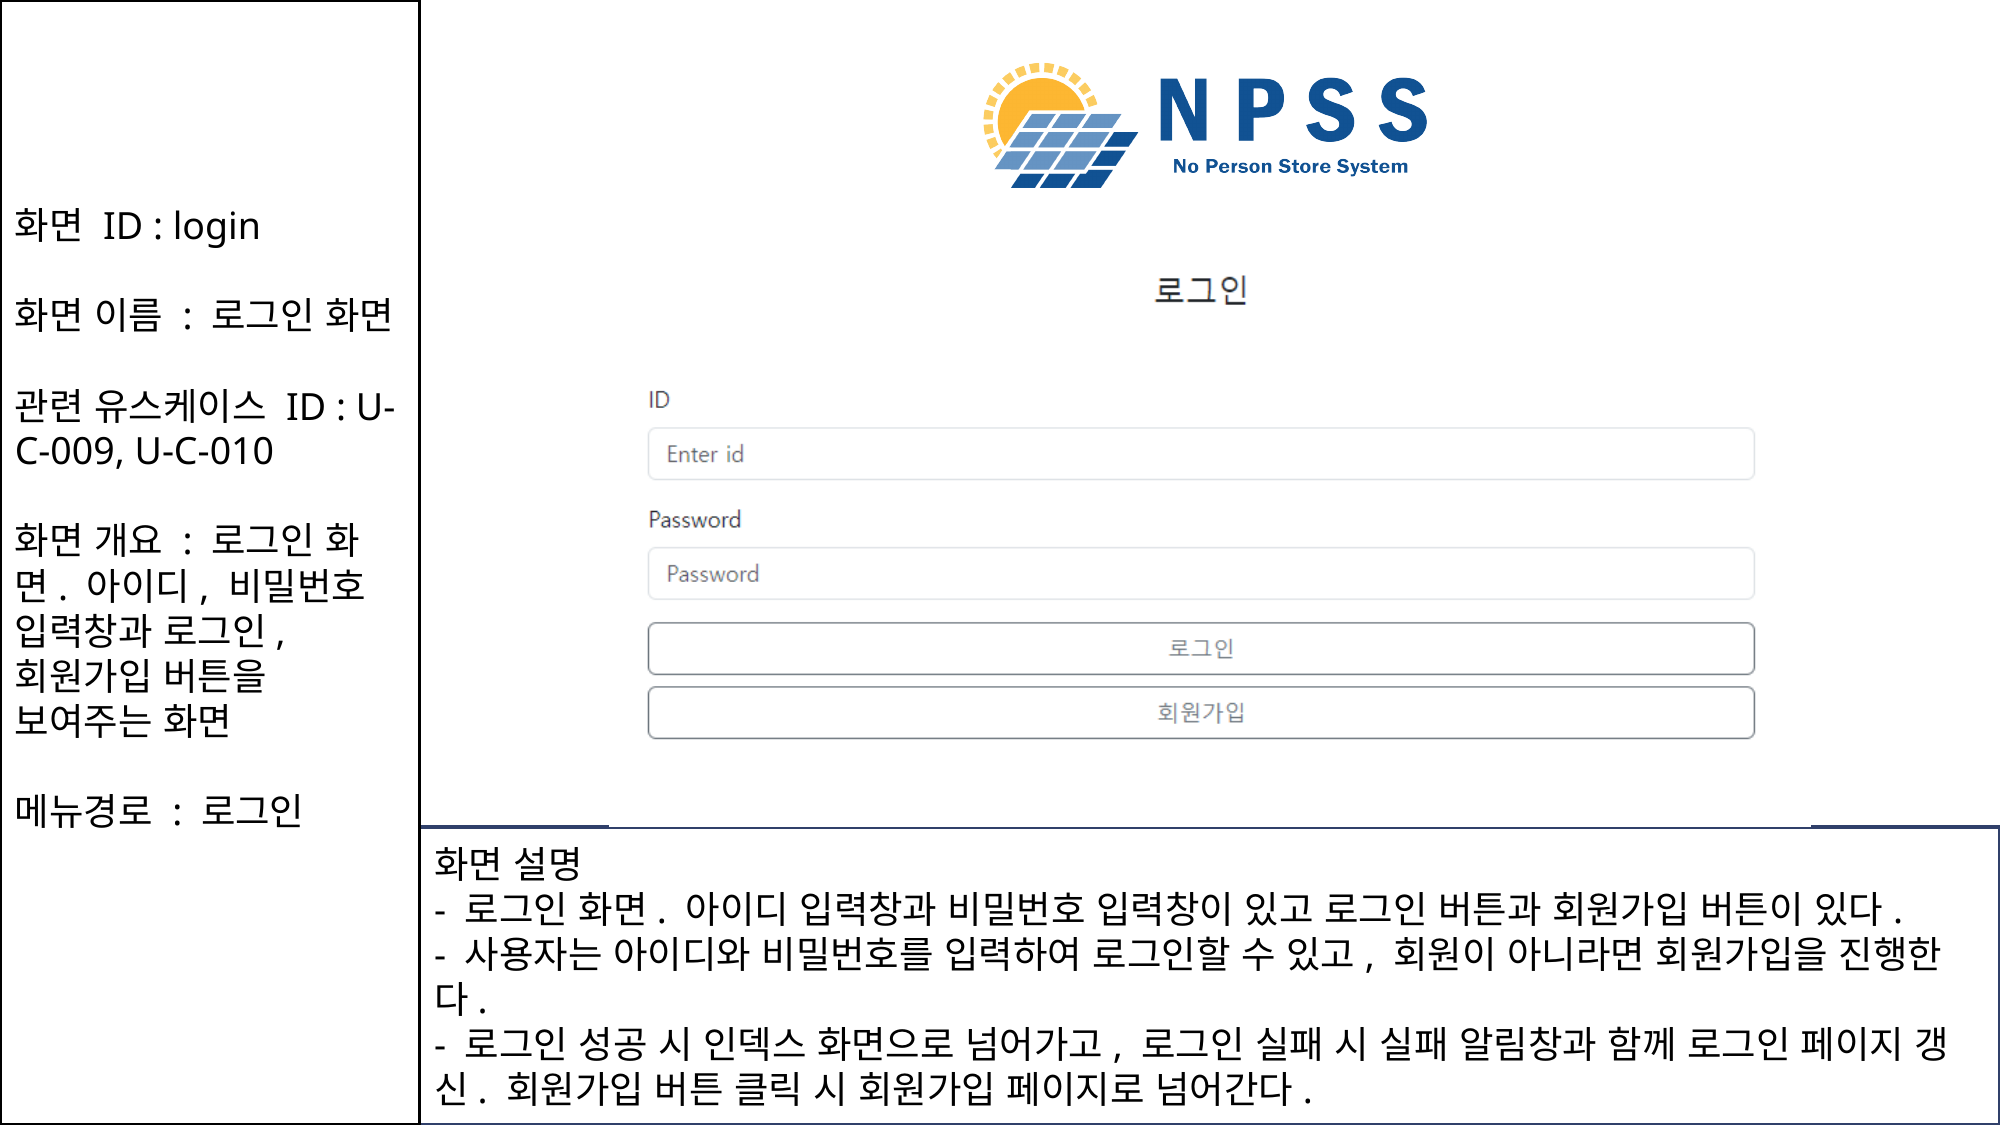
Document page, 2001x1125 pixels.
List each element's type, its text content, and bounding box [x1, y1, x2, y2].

picture [968, 48, 1451, 200]
text_box 화면 ID : login 화면 이름 : 로그인 화면 관련 유스케이스 ID : U-C-009, U-C-010 화면 개요 : 로그인 화면. 아이디, 비밀번호 입력창과 로그인, 회원가입 버튼을 보여주는 화면 메뉴경로 : 로그인 [0, 0, 421, 1125]
picture [608, 226, 1811, 828]
text_box 화면 설명 - 로그인 화면. 아이디 입력창과 비밀번호 입력창이 있고 로그인 버튼과 회원가입 버튼이 있다. - 사용자는 아이디와 비밀번호를 입력하여 로그인할 수 있고, 회원이 아니라면 회원가입을 진행한다. - 로그인 성공 시 인덱스 화면으로 넘어가고, 로그인 실패 시 실패 알림창과 함께 로그인 페이지 갱신. 회원가입 버튼 클릭 시 회원가입 페이지로 넘어간다. [421, 825, 2000, 1125]
